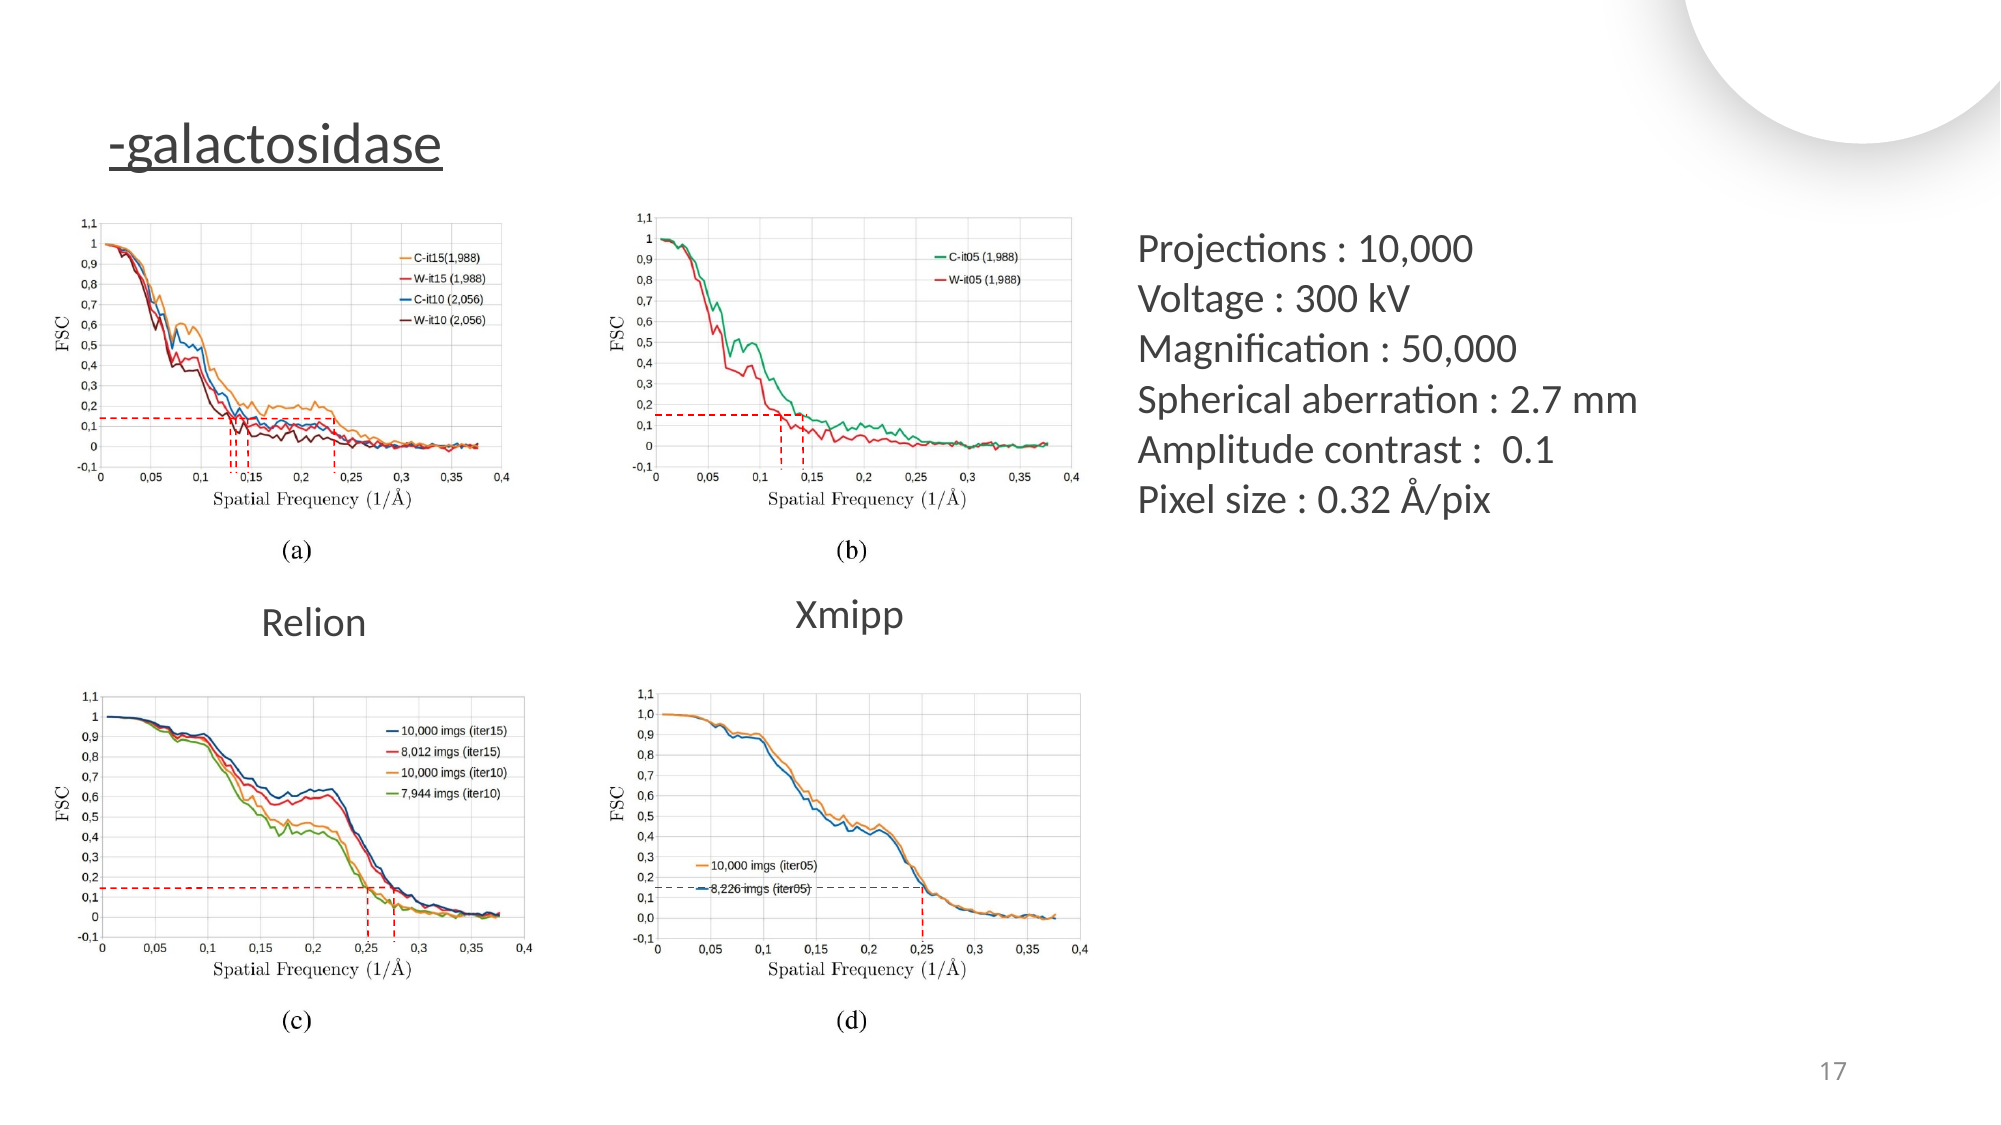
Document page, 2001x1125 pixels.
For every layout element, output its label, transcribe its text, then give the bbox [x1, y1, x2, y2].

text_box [54, 97, 1089, 1033]
text_box Projections : 10,000 Voltage : 300 kV Magnification : 50,000 Spherical aberration : 2.7 mm Amplitude contrast : 0.1 Pixel size : 0.32 Å/pix [1122, 213, 1934, 529]
slide_number 17 [1412, 1042, 1863, 1103]
text_box [1684, 0, 2000, 145]
